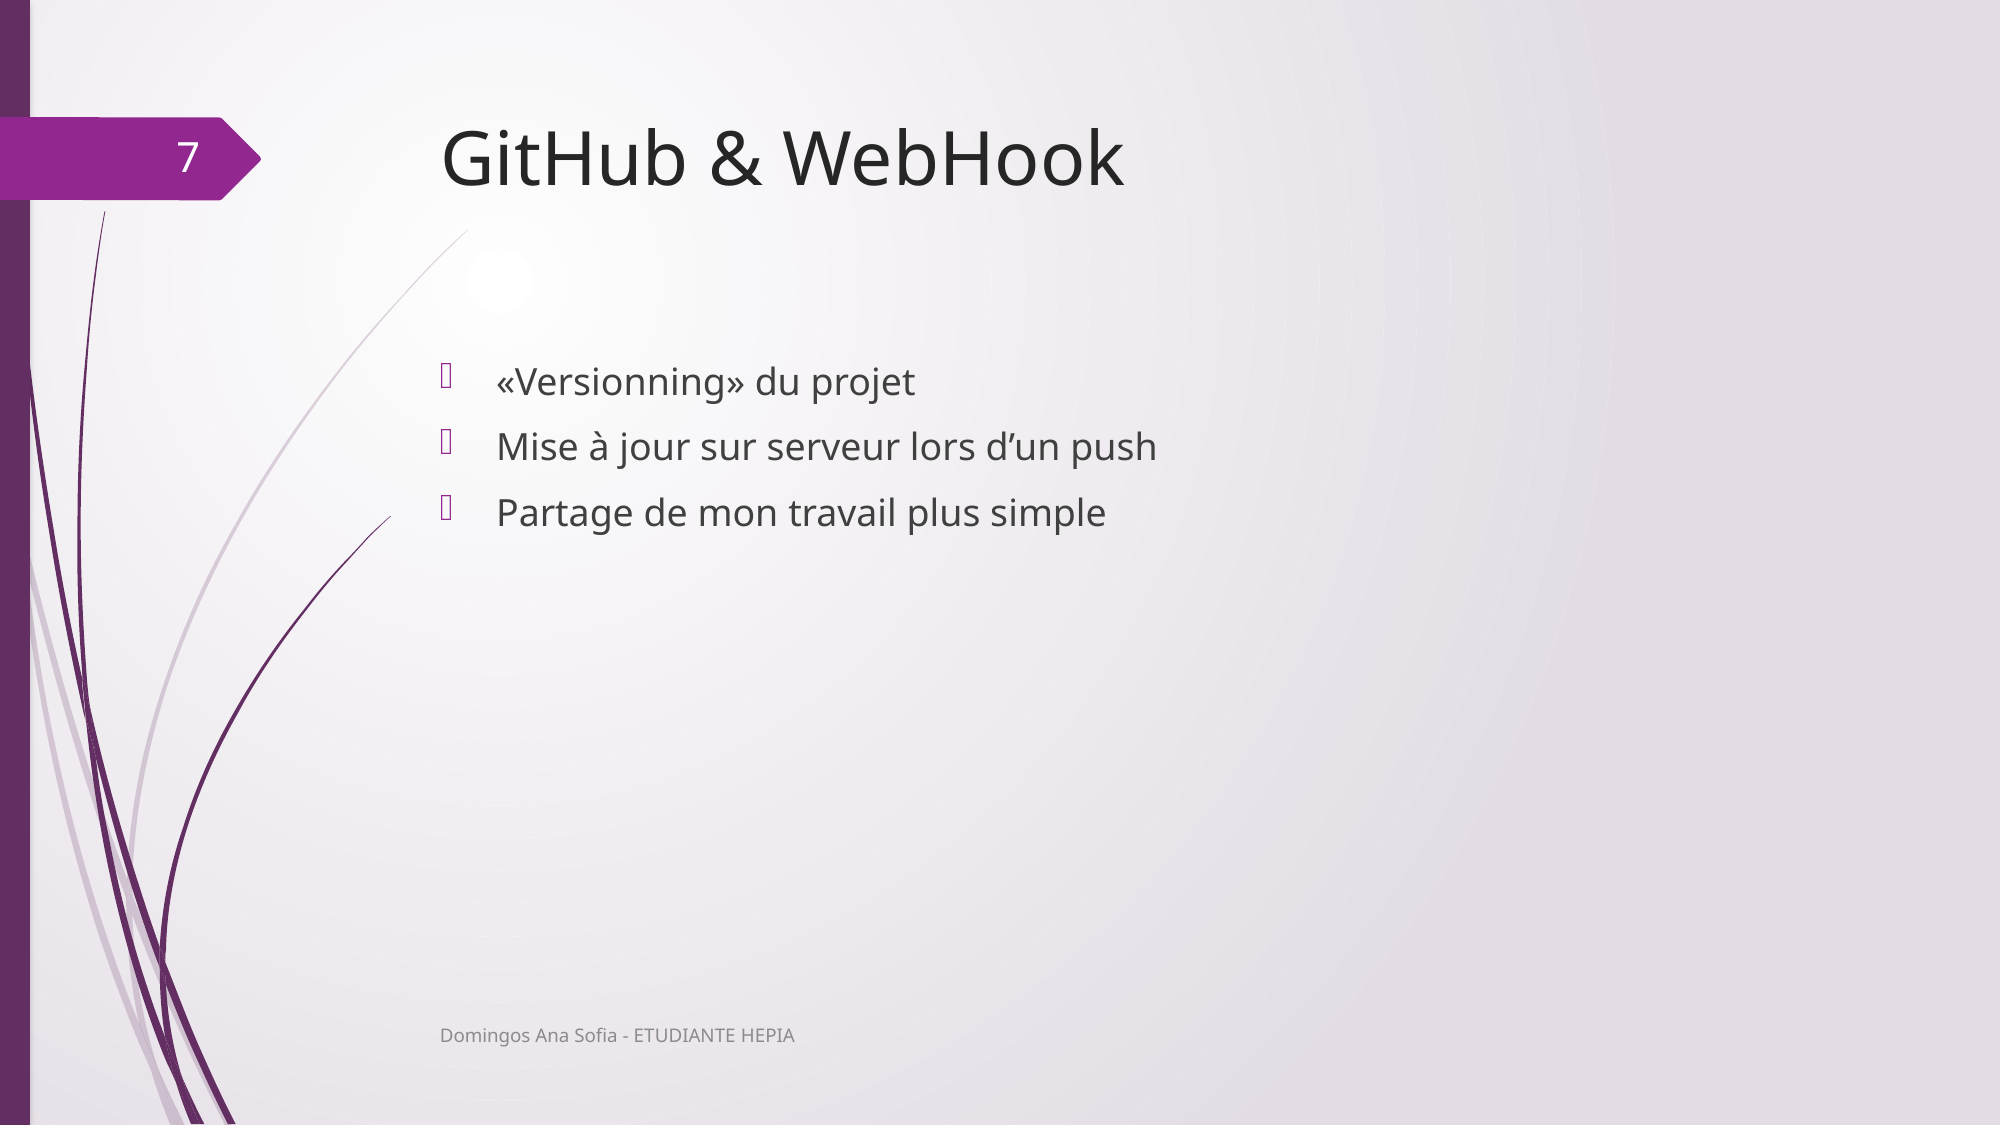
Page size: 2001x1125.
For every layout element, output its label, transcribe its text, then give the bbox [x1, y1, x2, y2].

footer Domingos Ana Sofia - ETUDIANTE HEPIA [424, 1006, 1675, 1067]
title GitHub & WebHook [425, 102, 1888, 313]
list «Versionning» du projet Mise à jour sur serveur lors d’un push Partage de mon travail plus simple [424, 350, 1888, 970]
slide_number 7 [87, 129, 216, 190]
